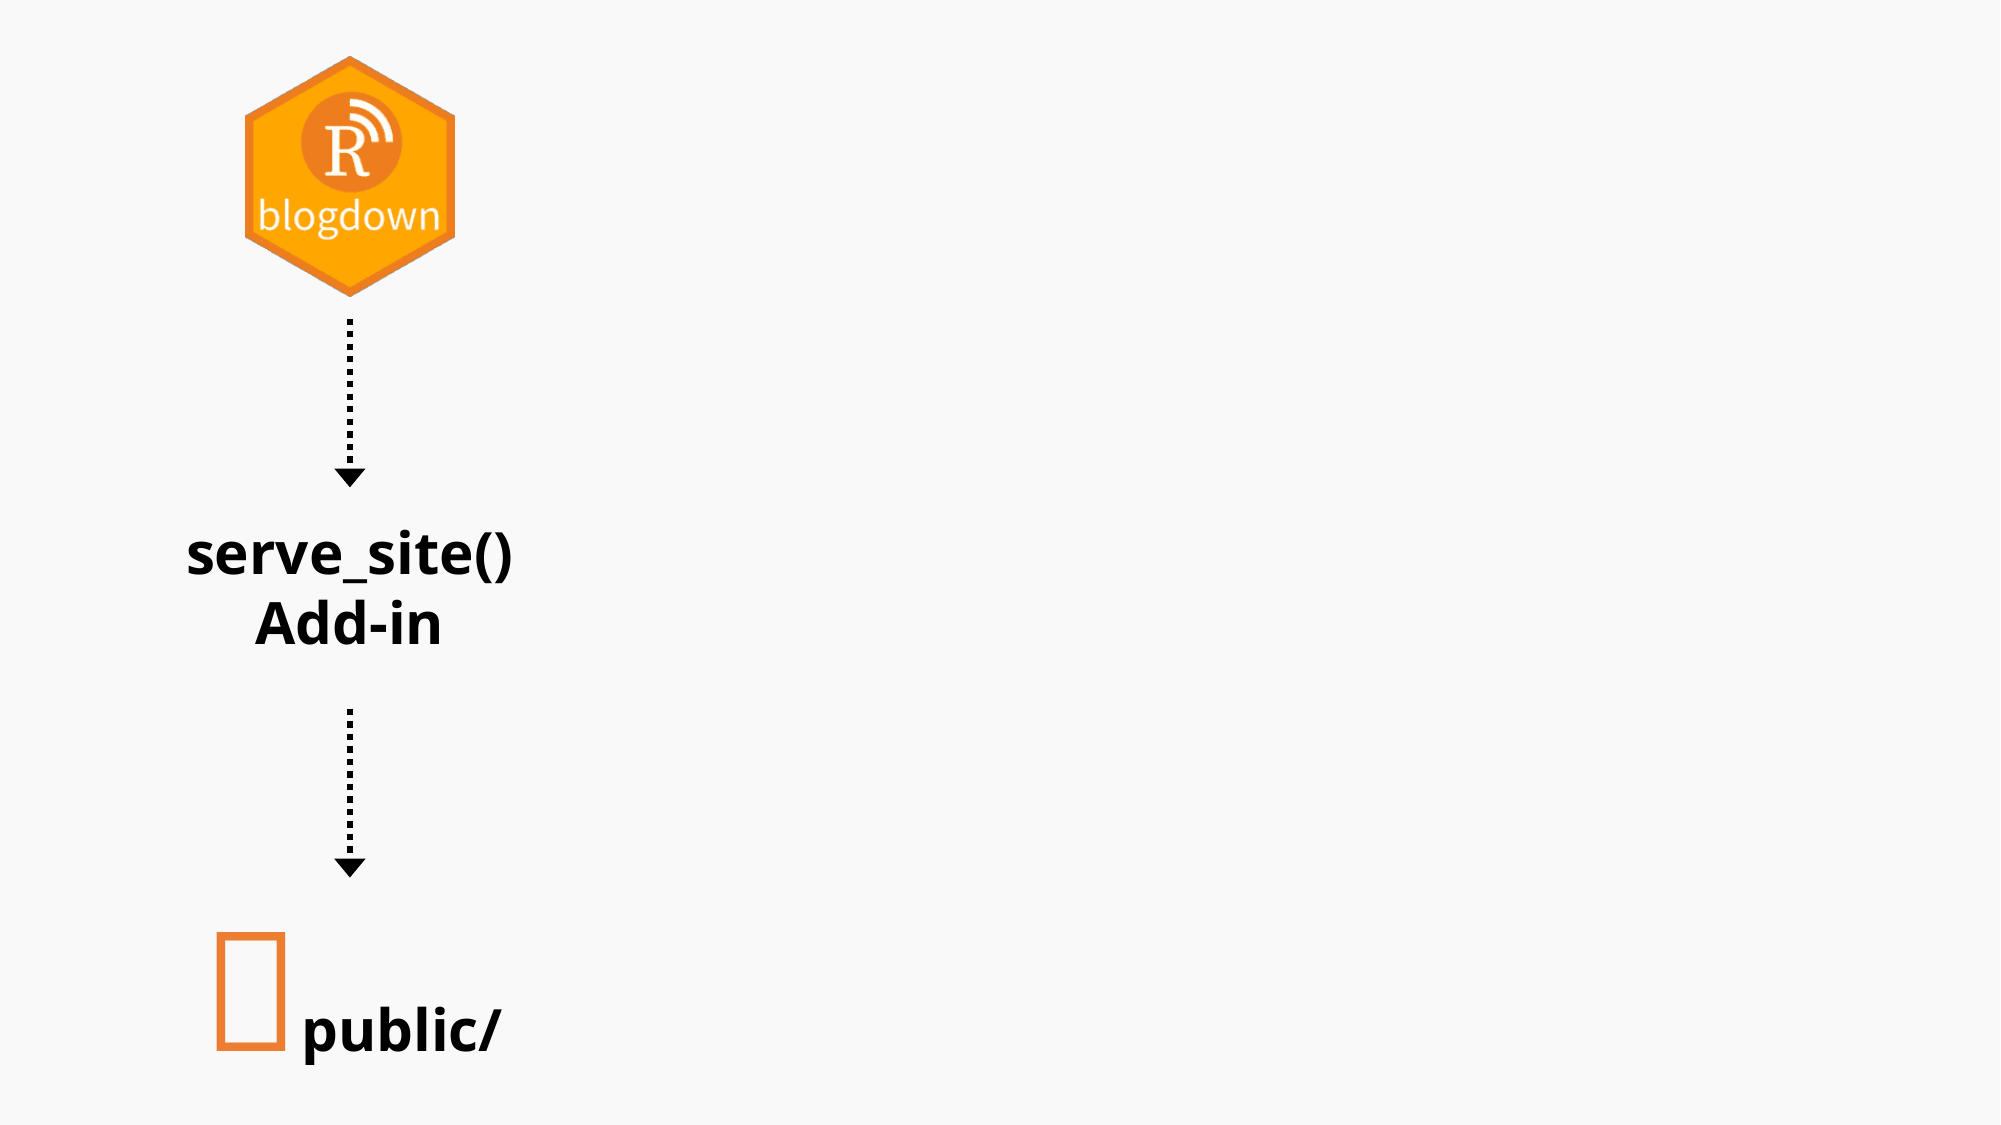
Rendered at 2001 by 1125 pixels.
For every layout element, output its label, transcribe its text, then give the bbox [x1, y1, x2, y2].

picture [245, 56, 455, 297]
text_box serve_site() Add-in [171, 508, 529, 664]
text_box public/ [186, 877, 518, 1093]
